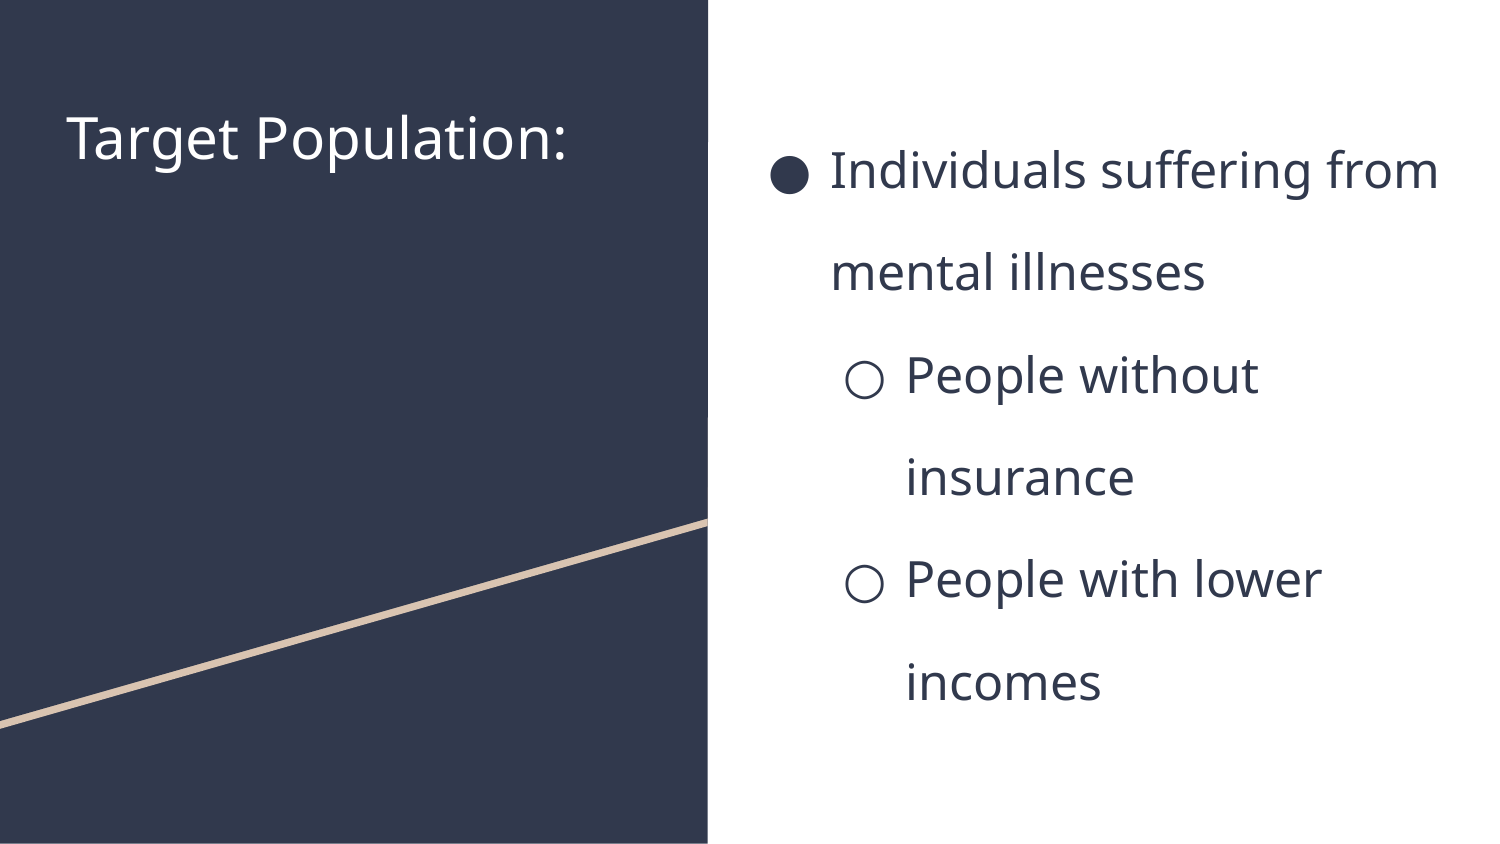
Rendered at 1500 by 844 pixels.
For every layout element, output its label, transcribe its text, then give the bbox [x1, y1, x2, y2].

list Individuals suffering from mental illnesses People without insurance People with lower incomes [740, 85, 1474, 758]
title Target Population: [51, 82, 660, 494]
